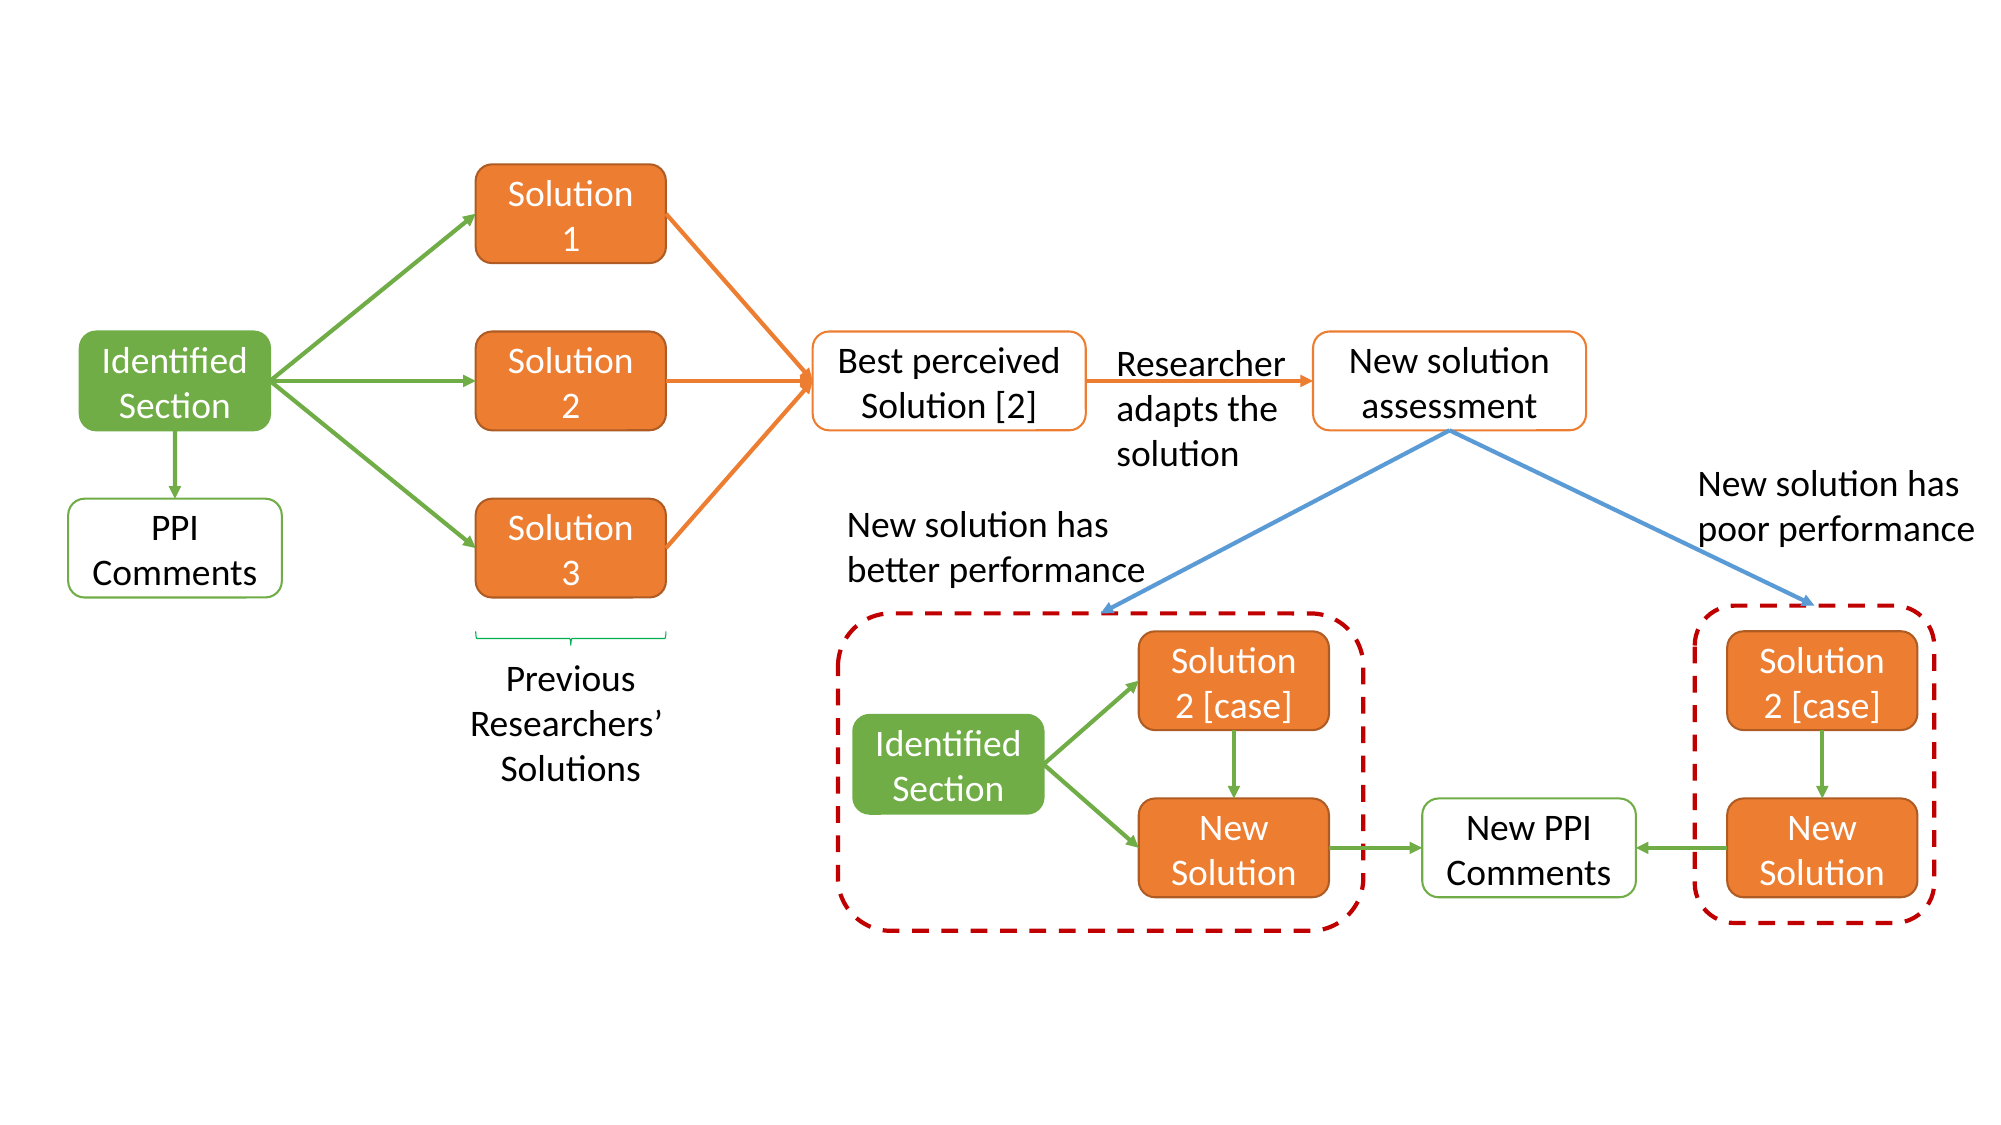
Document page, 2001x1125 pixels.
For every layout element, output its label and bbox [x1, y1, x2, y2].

text_box [68, 164, 1993, 931]
